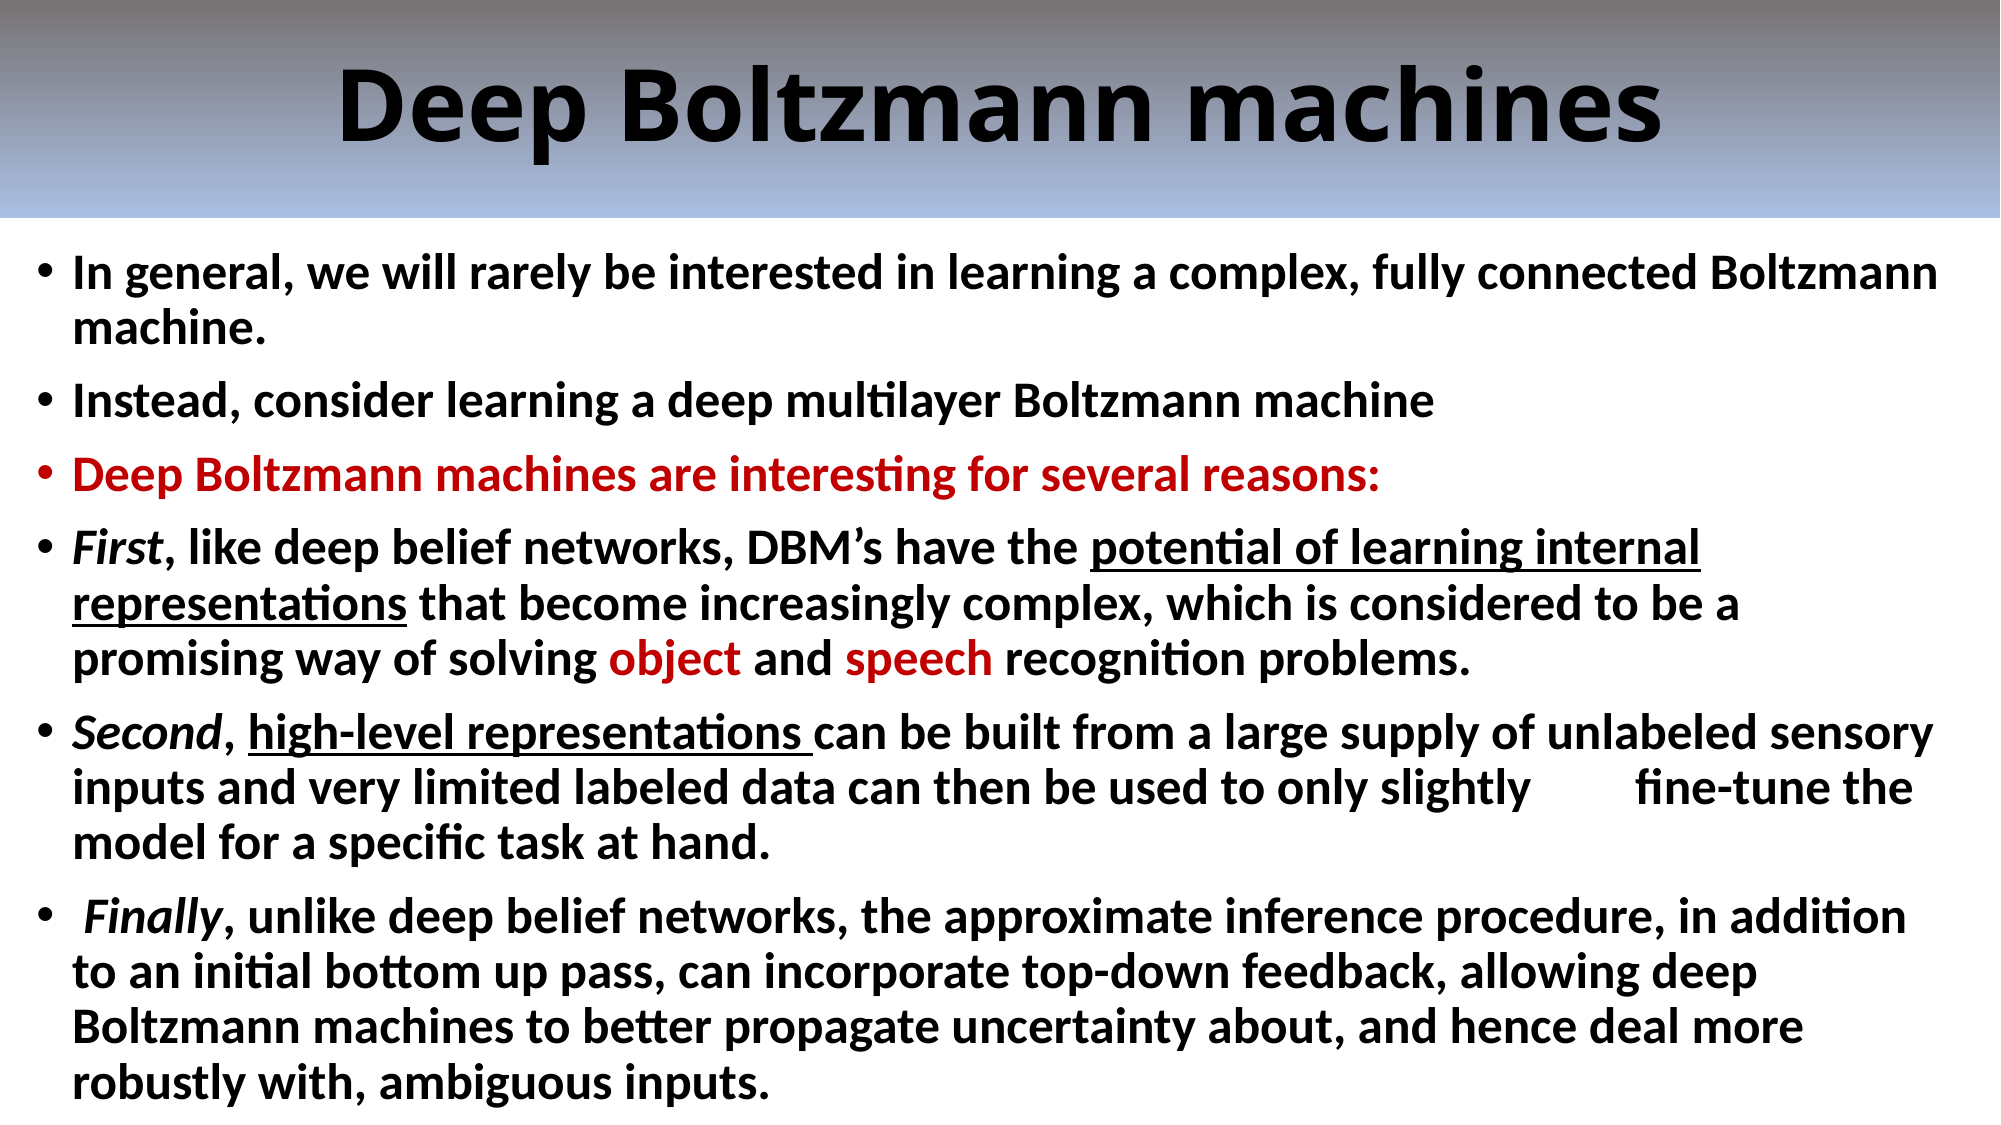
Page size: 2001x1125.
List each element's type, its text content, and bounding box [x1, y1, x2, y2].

text_box Deep Boltzmann machines [0, 0, 2000, 218]
list In general, we will rarely be interested in learning a complex, fully connected Boltzmann machine. Instead, consider learning a deep multilayer Boltzmann machine Deep Boltzmann machines are interesting for several reasons: First, like deep belief networks, DBM’s have the potential of learning internal representations that become increasingly complex, which is considered to be a promising way of solving object and speech recognition problems. Second, high-level representations can be built from a large supply of unlabeled sensory inputs and very limited labeled data can then be used to only slightly ﬁne-tune the model for a speciﬁc task at hand. Finally, unlike deep belief networks, the approximate inference procedure, in addition to an initial bottom up pass, can incorporate top-down feedback, allowing deep Boltzmann machines to better propagate uncertainty about, and hence deal more robustly with, ambiguous inputs. [21, 237, 1979, 1121]
